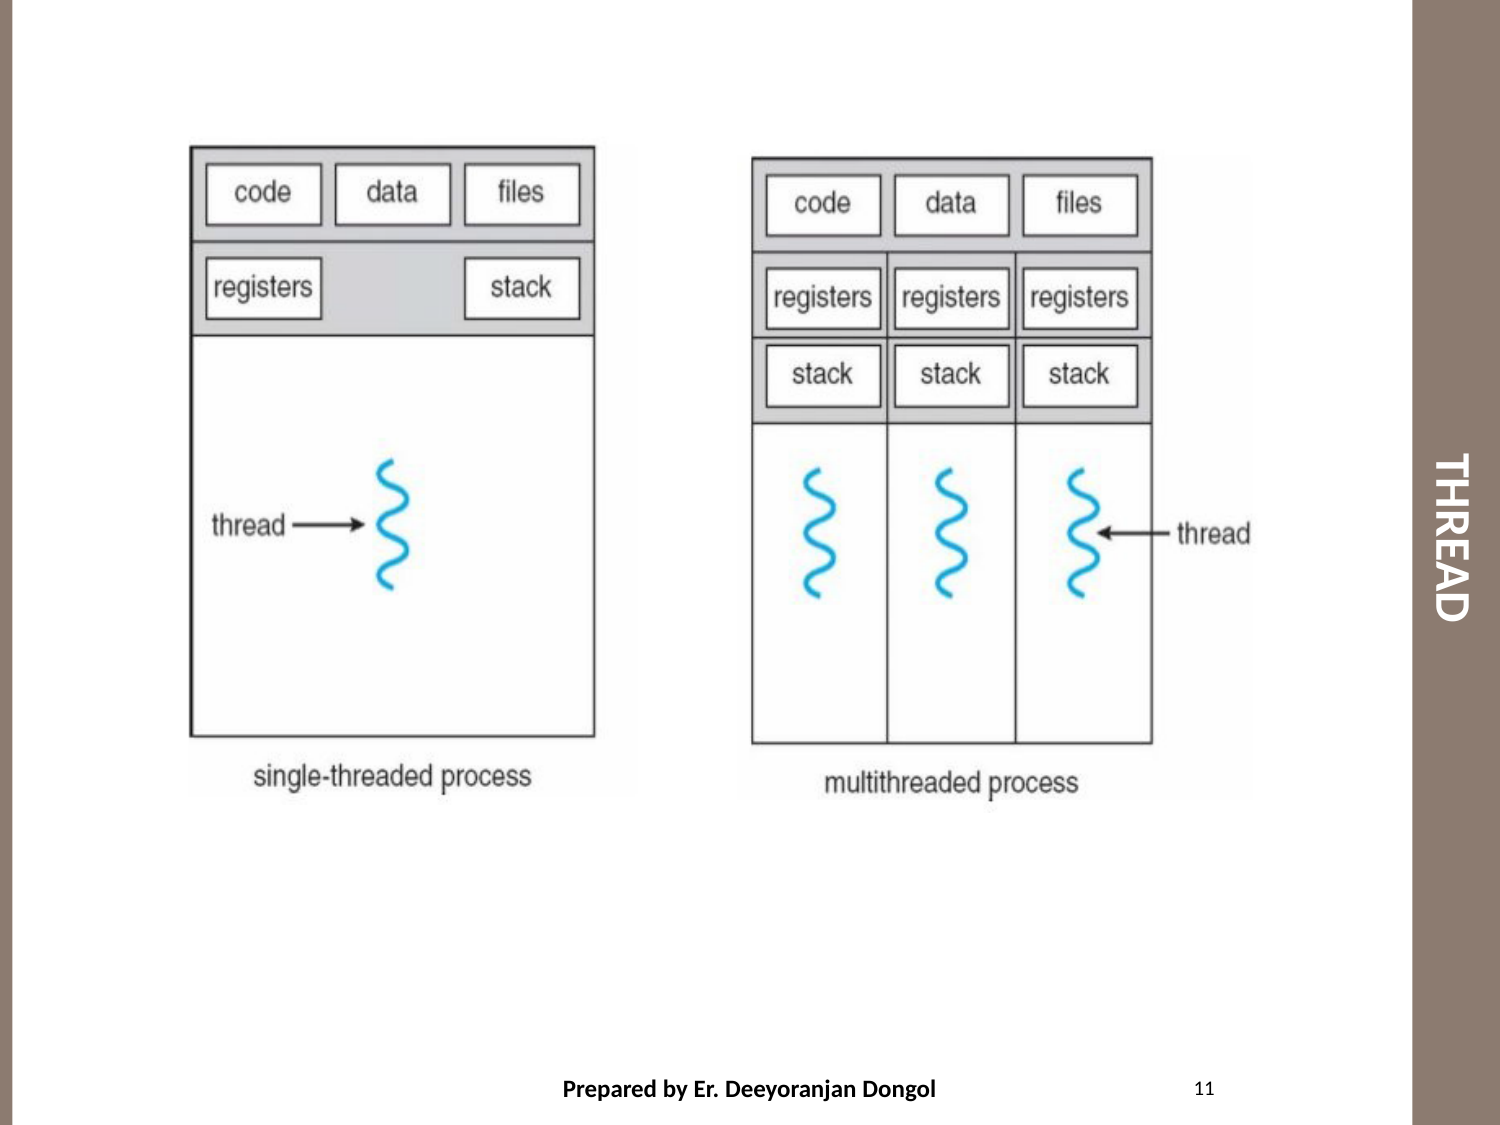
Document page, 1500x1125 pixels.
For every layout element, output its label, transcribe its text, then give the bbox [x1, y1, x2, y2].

title THREAD [1412, 62, 1500, 1025]
footer Prepared by Er. Deeyoranjan Dongol [443, 1062, 1057, 1113]
picture [737, 137, 1259, 813]
picture [137, 124, 638, 805]
slide_number 11 [1067, 1061, 1230, 1112]
